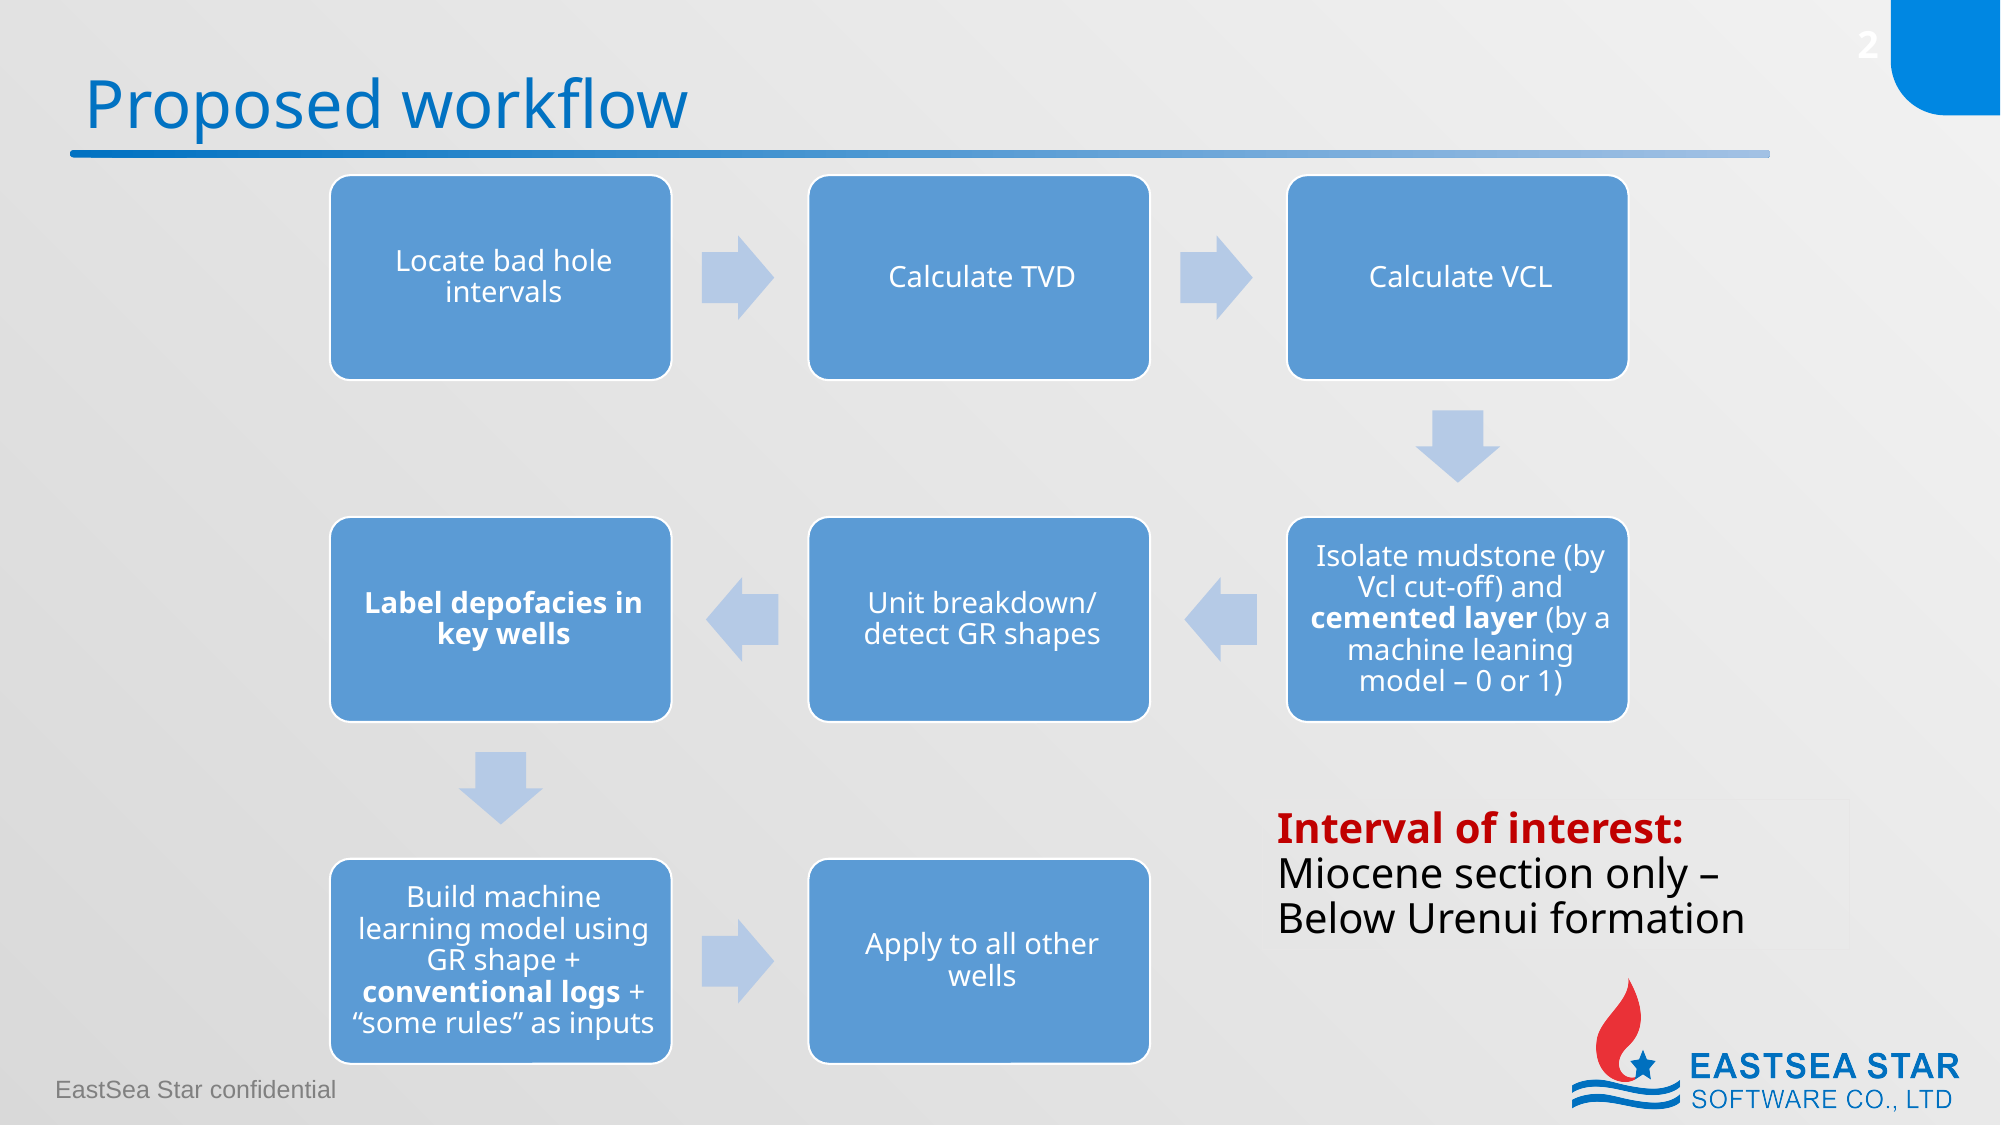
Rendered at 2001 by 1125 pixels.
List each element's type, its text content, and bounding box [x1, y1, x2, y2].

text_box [312, 174, 1646, 1064]
title Proposed workflow [69, 27, 1646, 150]
picture [1572, 977, 1960, 1112]
text_box Interval of interest: Miocene section only – Below Urenui formation [1646, 799, 1850, 950]
